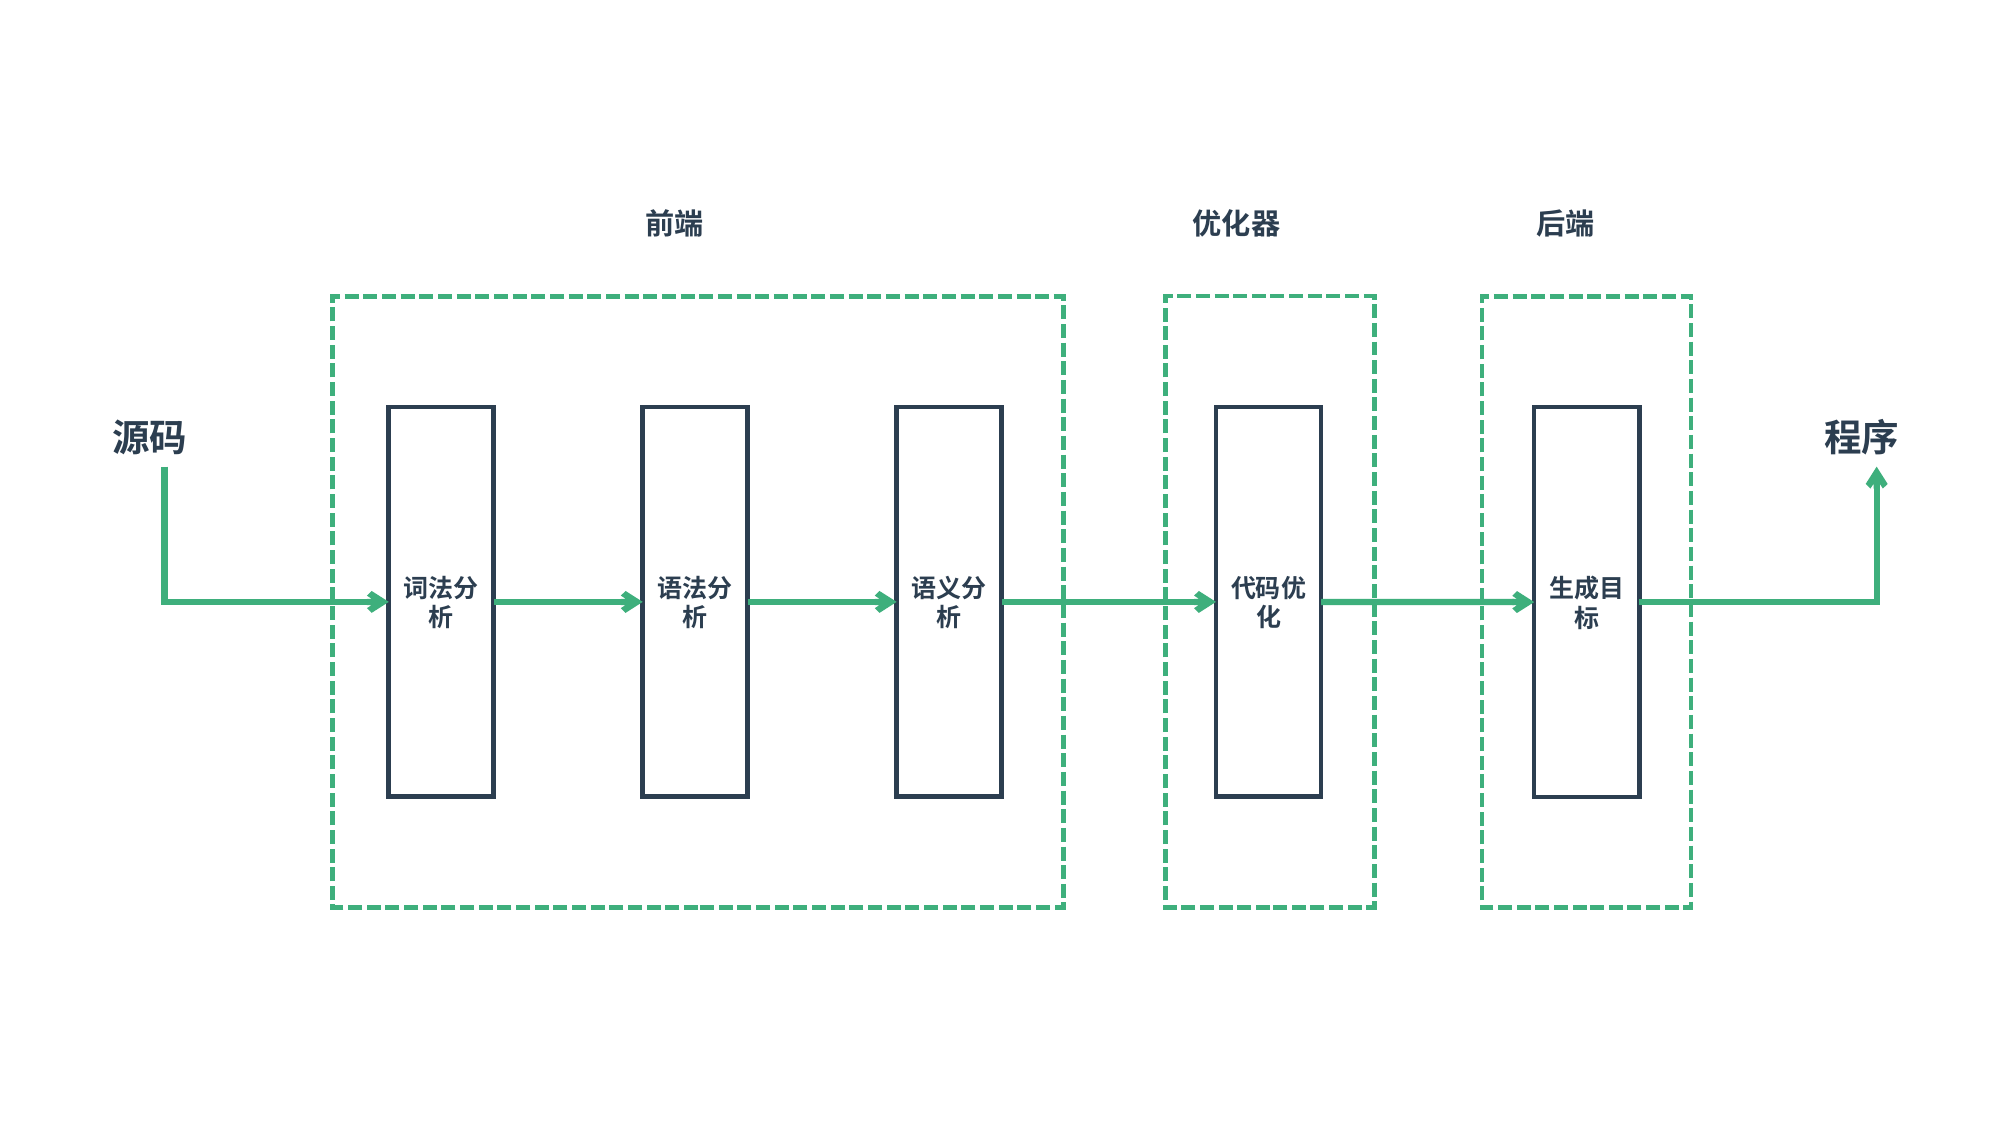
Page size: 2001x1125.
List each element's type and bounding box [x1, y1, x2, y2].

text_box [97, 198, 1944, 908]
